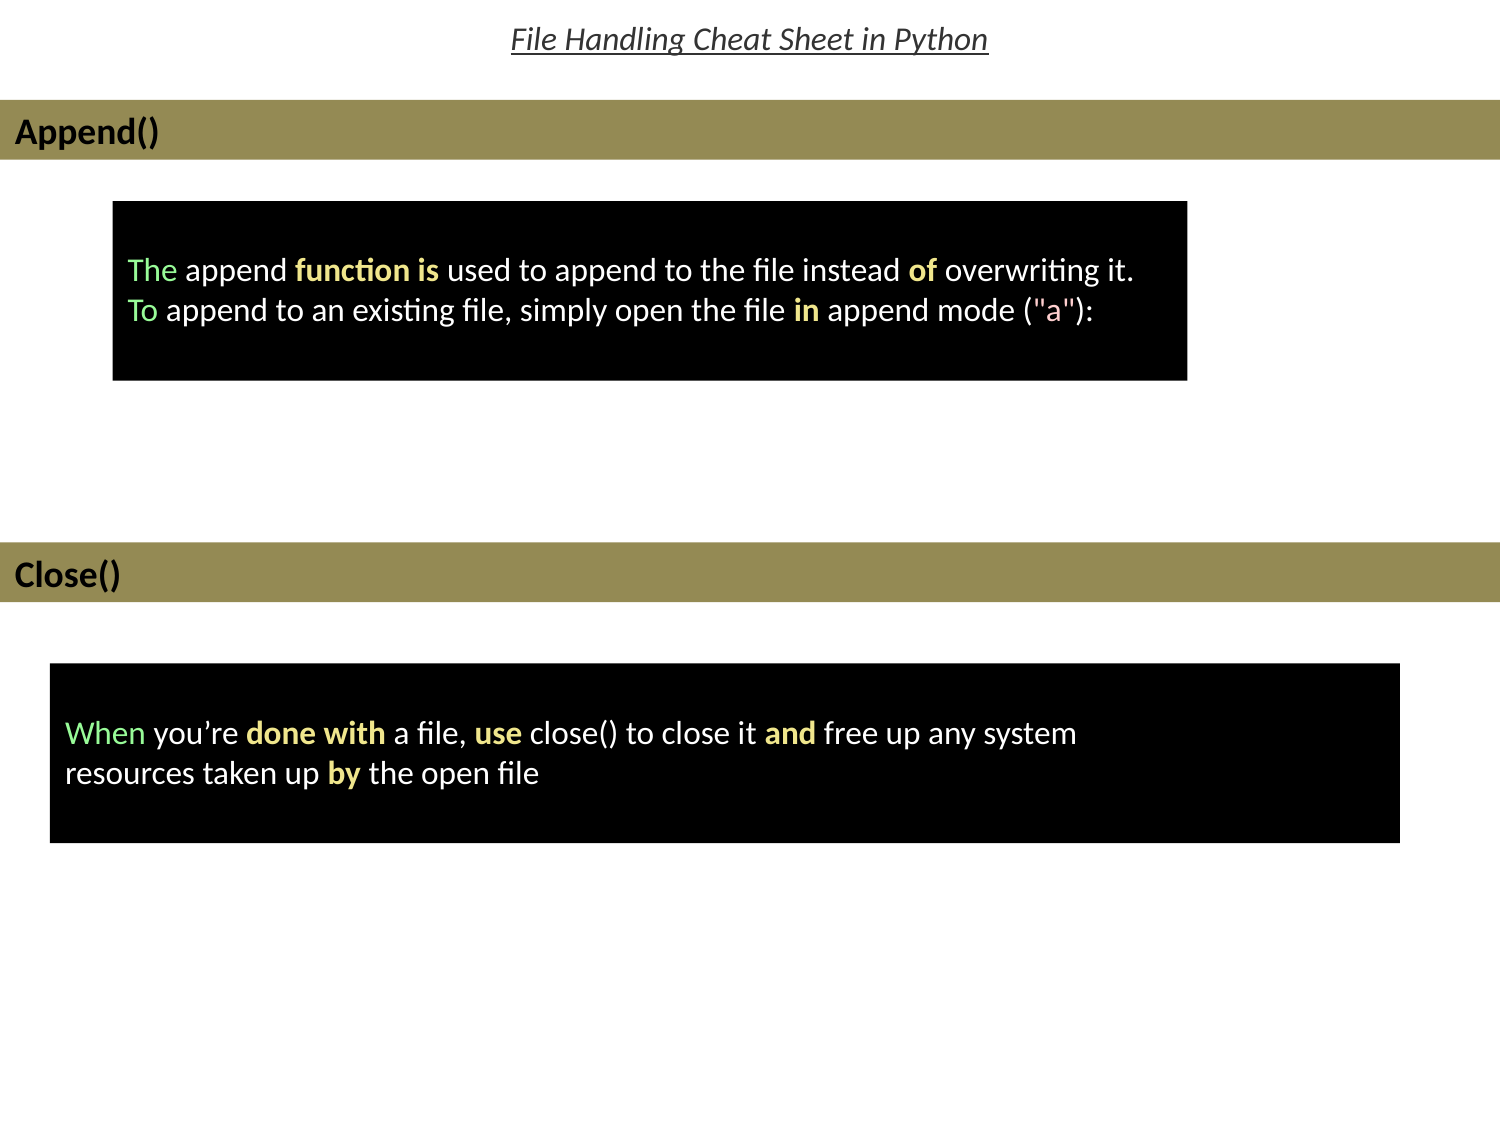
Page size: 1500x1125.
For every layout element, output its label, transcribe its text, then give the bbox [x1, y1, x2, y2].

text_box Close() [0, 542, 1500, 603]
text_box Append() [0, 99, 1500, 160]
text_box File Handling Cheat Sheet in Python [495, 10, 1005, 65]
text_box When you’re done with a file, use close() to close it and free up any system resources taken up by the open file [49, 663, 1400, 844]
text_box The append function is used to append to the file instead of overwriting it. To append to an existing file, simply open the file in append mode ("a"): [112, 201, 1188, 381]
